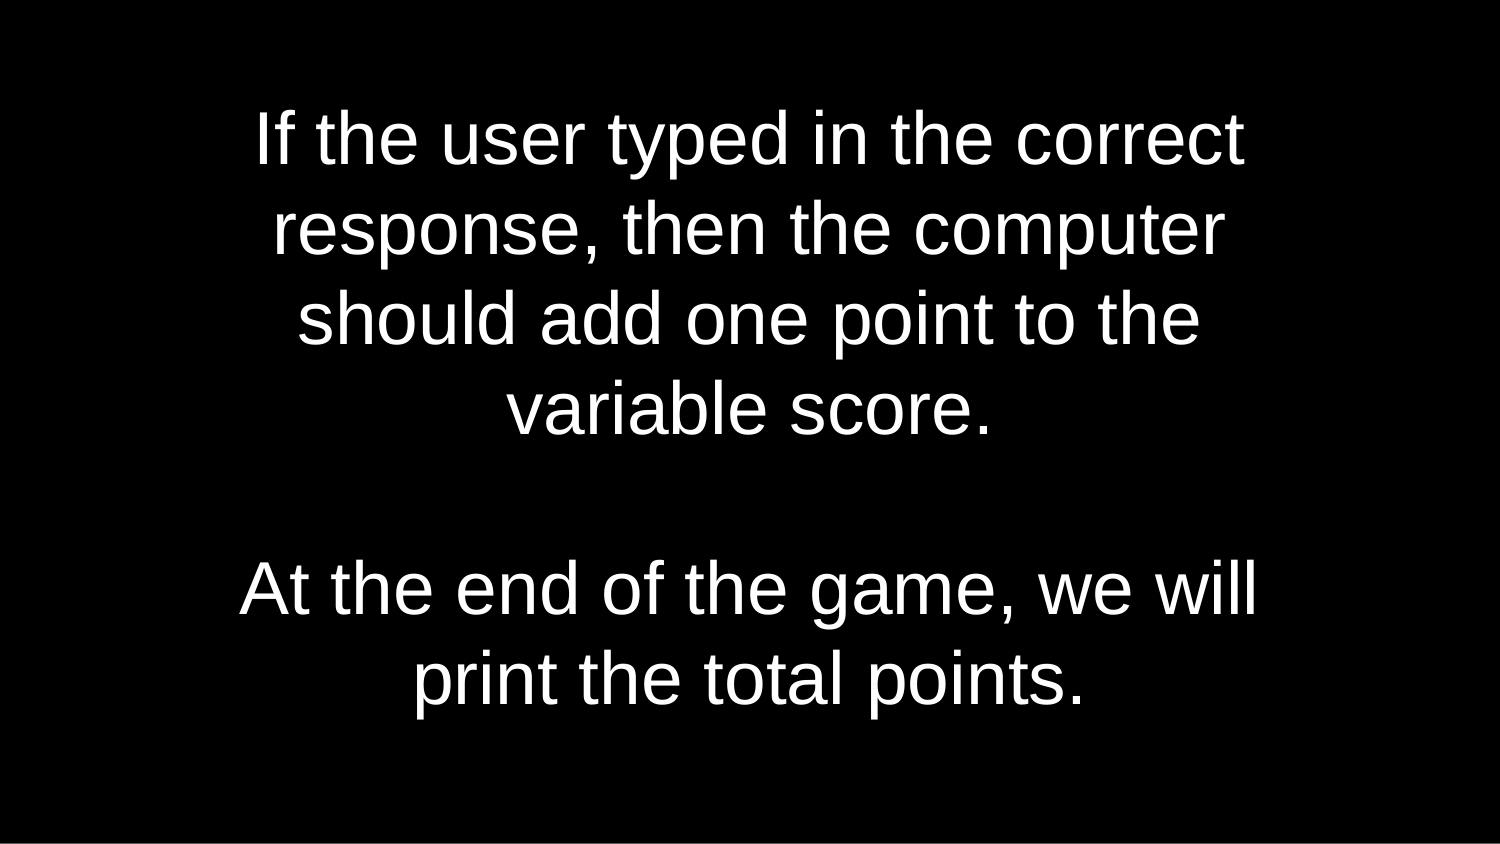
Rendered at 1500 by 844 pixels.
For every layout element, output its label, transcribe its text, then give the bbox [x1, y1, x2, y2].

title If the user typed in the correct response, then the computer should add one point to the variable score. At the end of the game, we will print the total points. [193, 89, 1307, 727]
